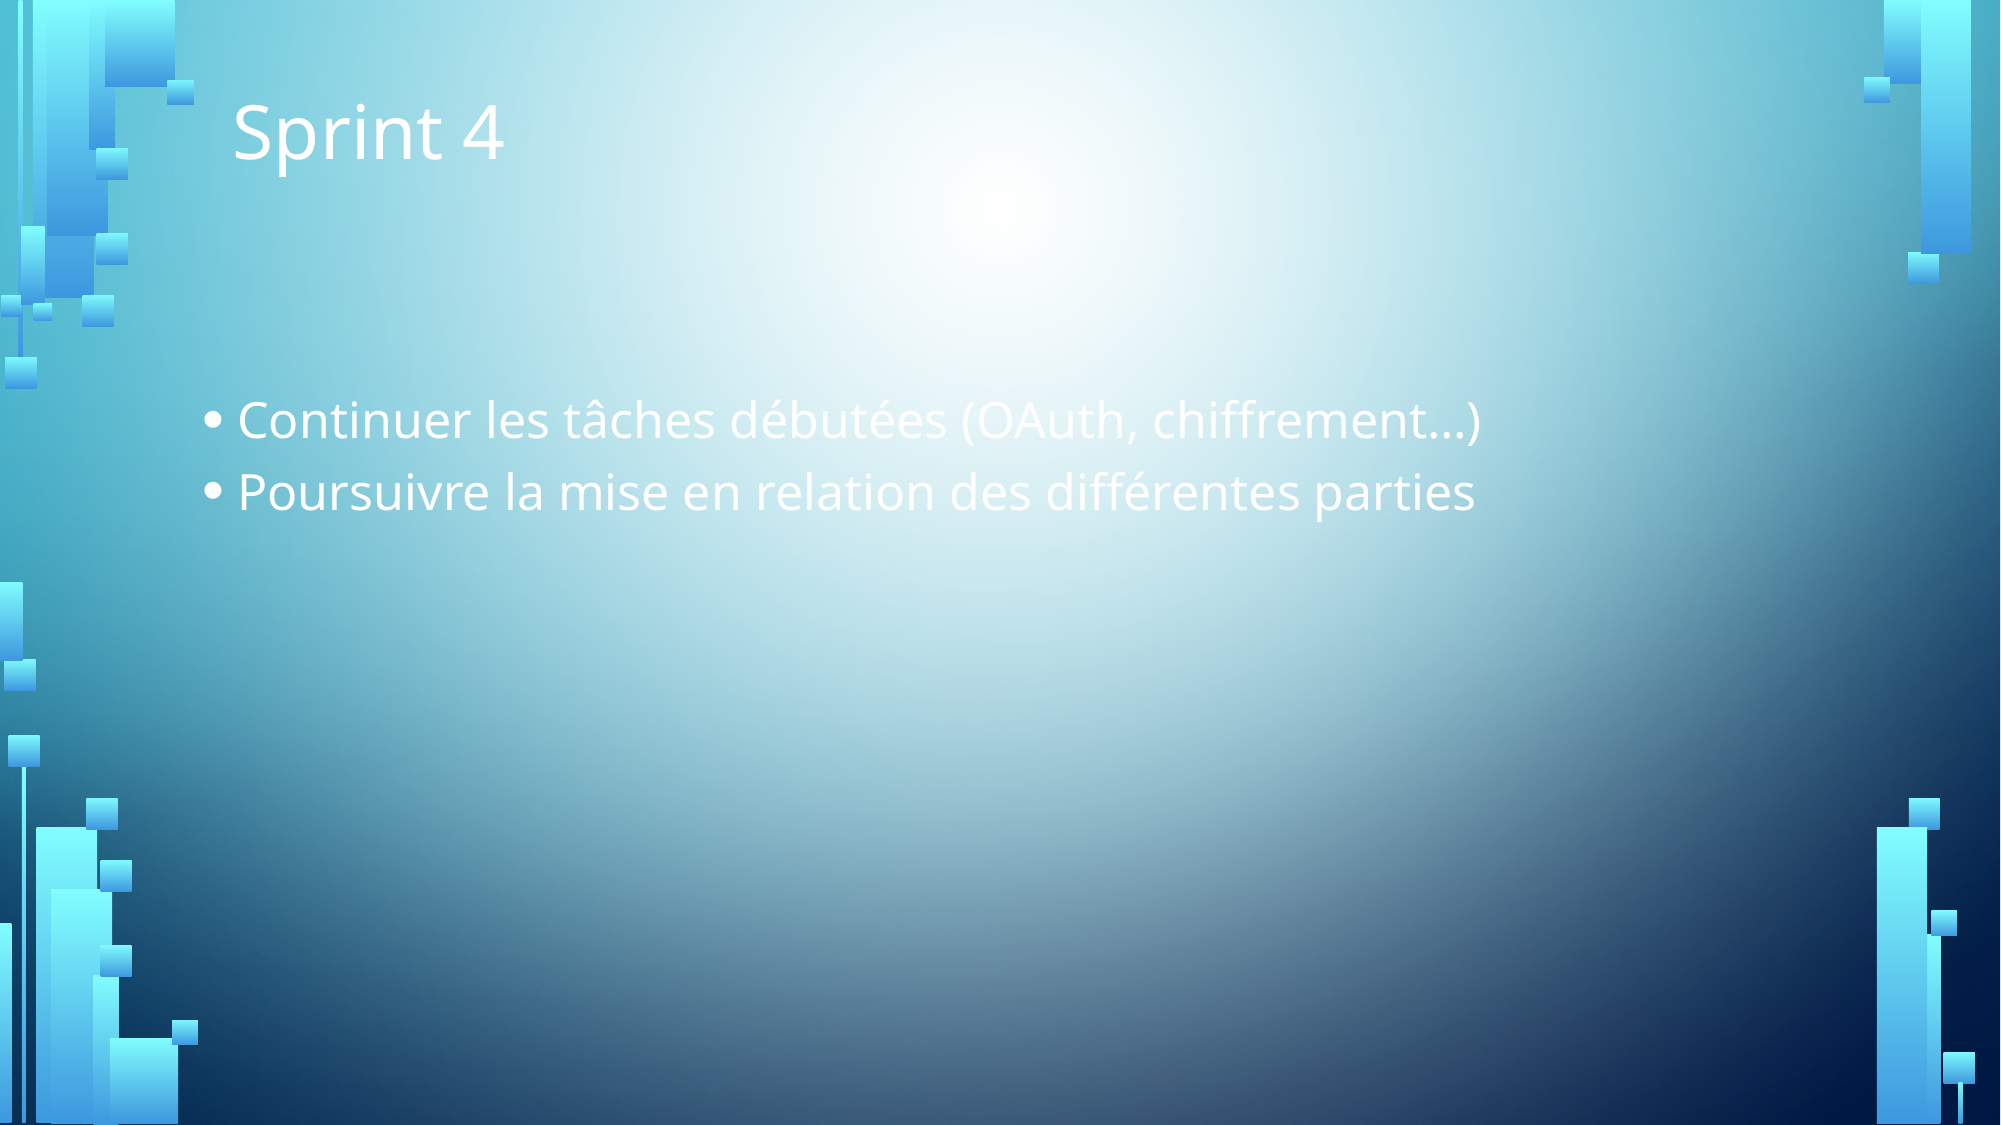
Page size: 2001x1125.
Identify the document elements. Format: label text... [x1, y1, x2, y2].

picture [0, 0, 2001, 1125]
text_box Continuer les tâches débutées (OAuth, chiffrement…) Poursuivre la mise en relation des différentes parties [187, 368, 1813, 950]
text_box Sprint 4 [217, 14, 1843, 257]
